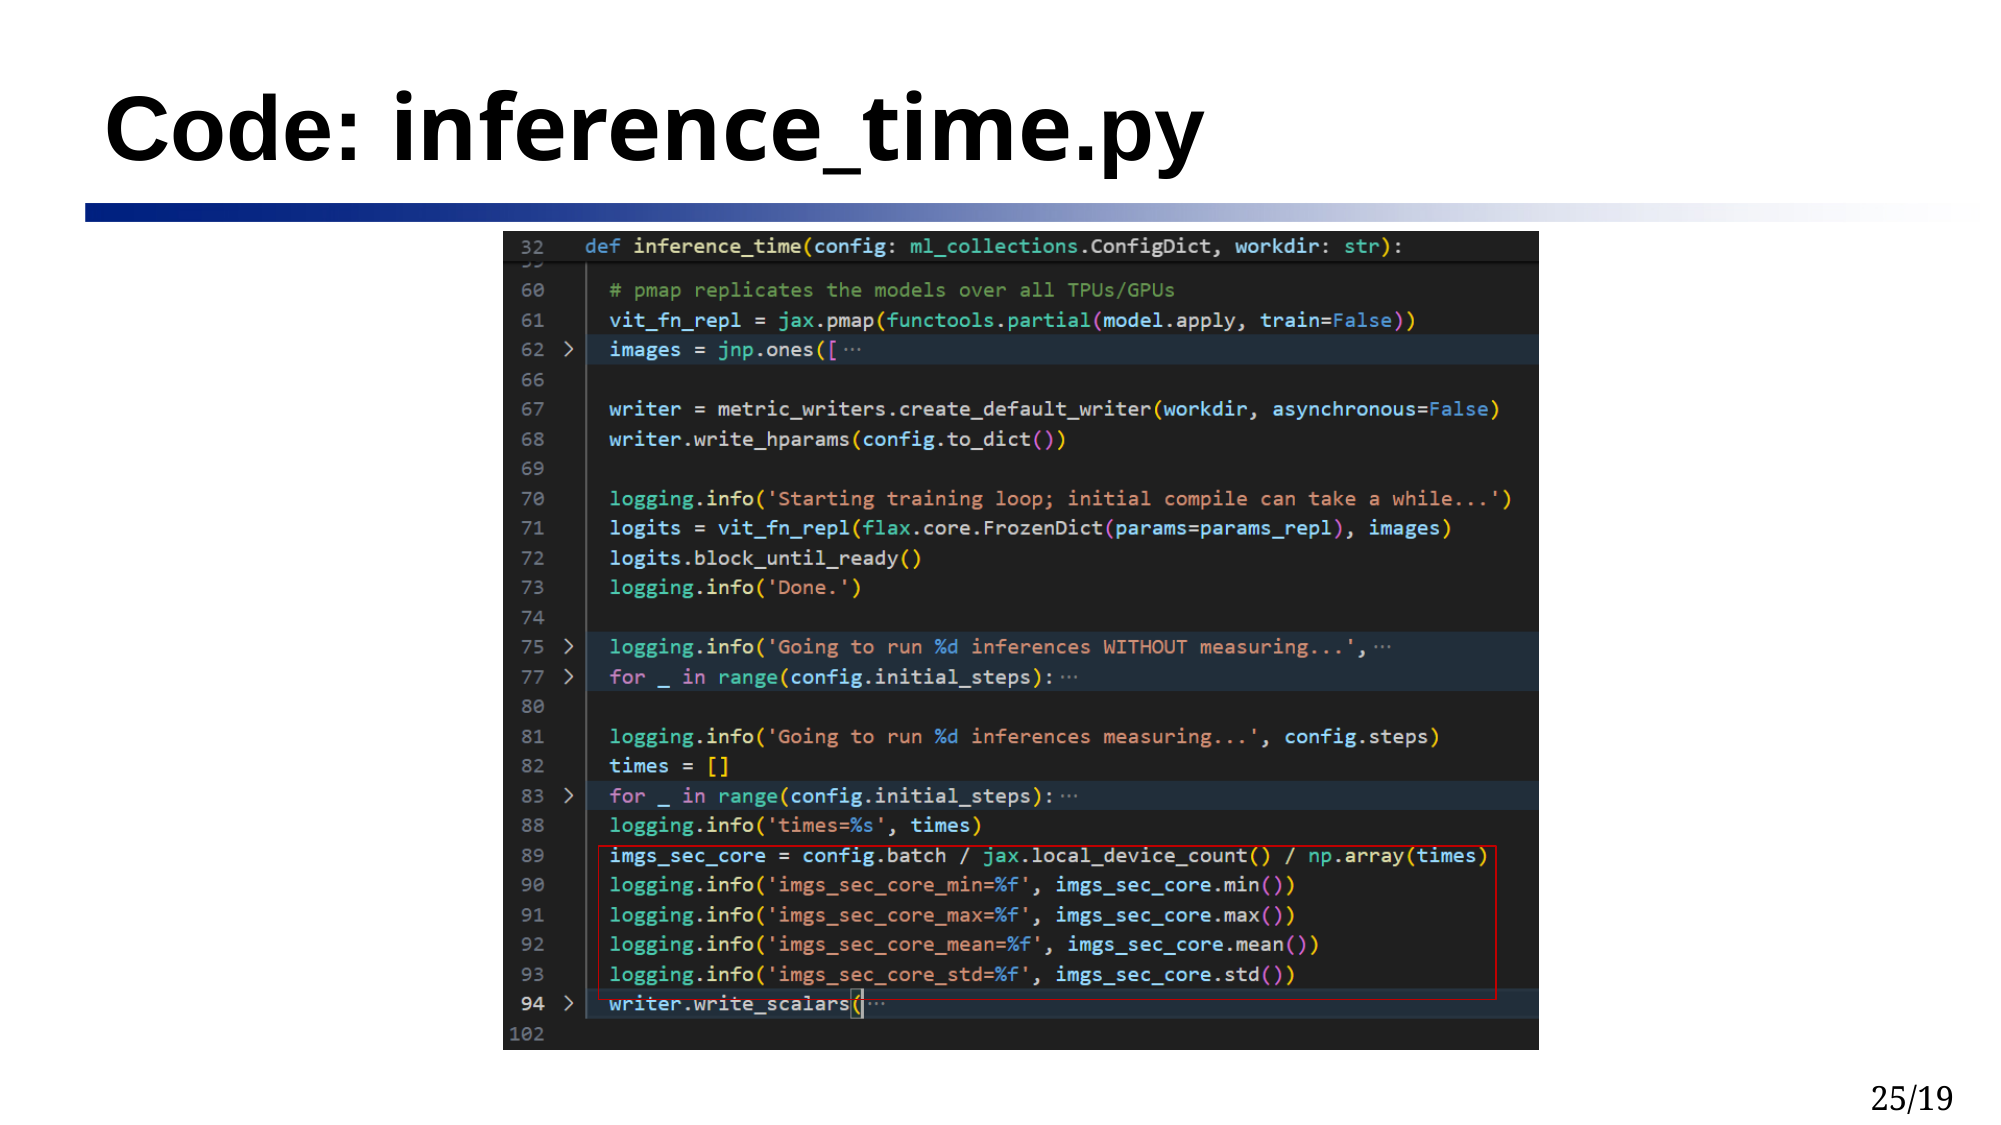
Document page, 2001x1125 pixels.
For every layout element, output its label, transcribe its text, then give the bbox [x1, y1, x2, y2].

title Code: inference_time.py [89, 18, 1873, 207]
picture [84, 202, 2000, 223]
picture [503, 231, 1539, 1050]
